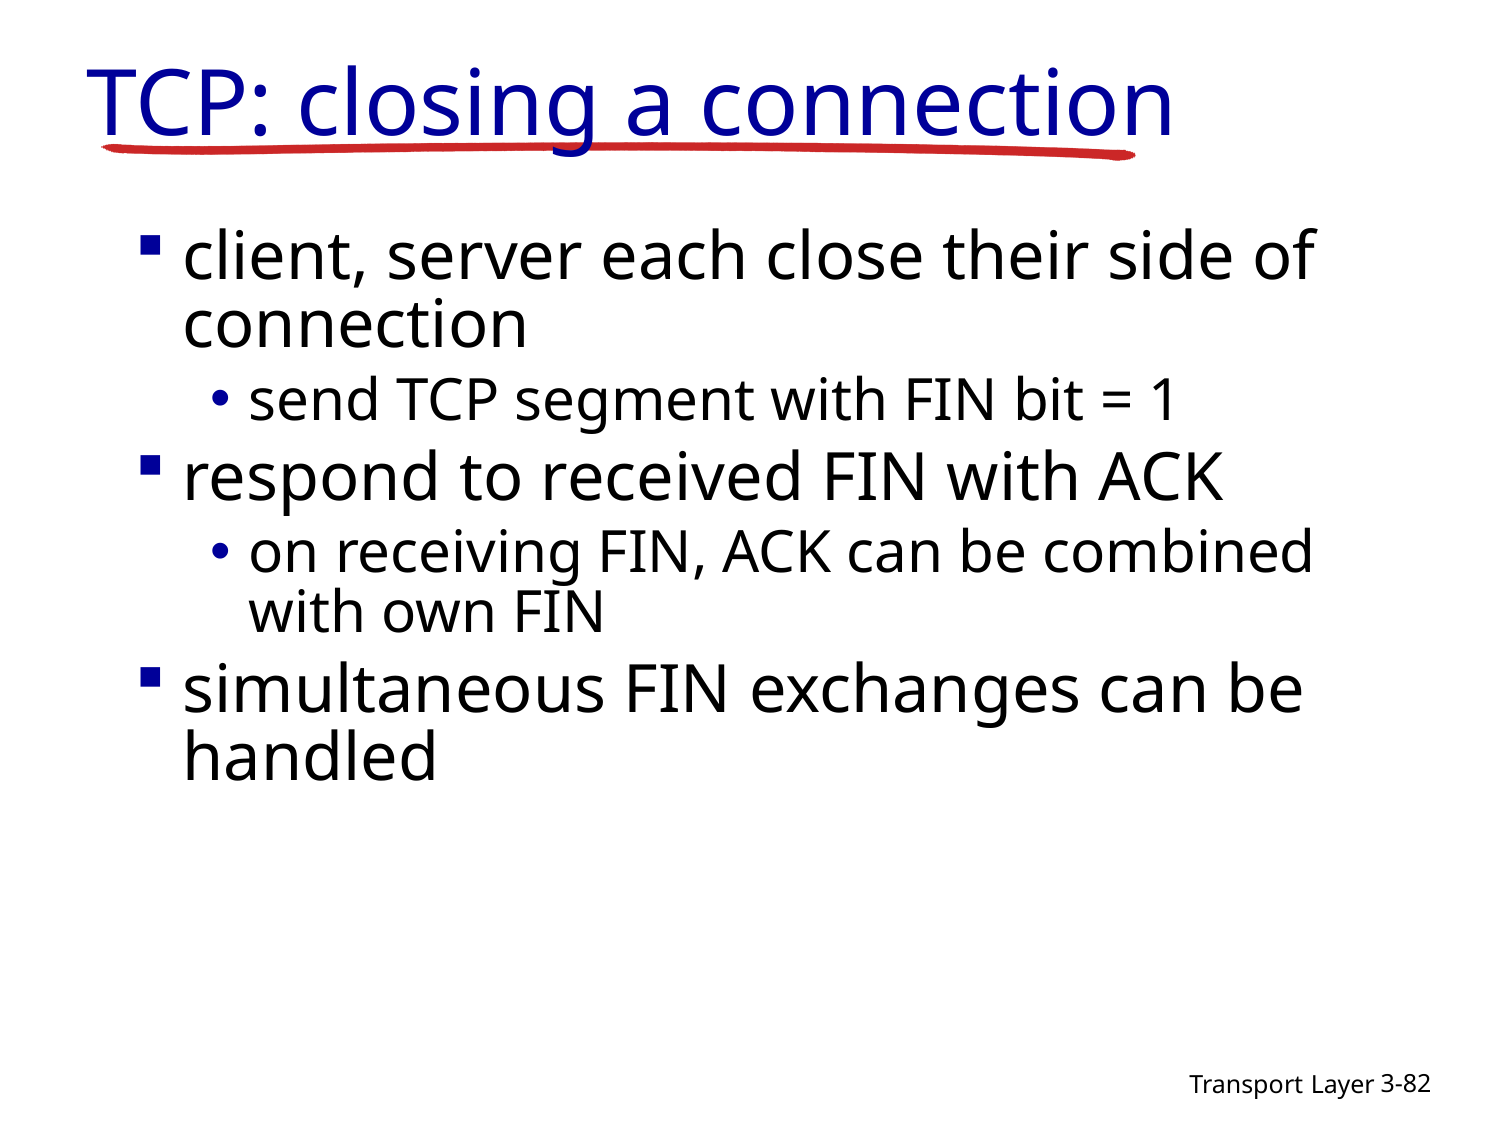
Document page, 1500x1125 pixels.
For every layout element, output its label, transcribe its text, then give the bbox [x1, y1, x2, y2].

slide_number 3-82 [1365, 1059, 1477, 1106]
list client, server each close their side of connection send TCP segment with FIN bit = 1 respond to received FIN with ACK on receiving FIN, ACK can be combined with own FIN simultaneous FIN exchanges can be handled [120, 217, 1382, 981]
picture [97, 137, 1148, 167]
title TCP: closing a connection [71, 39, 1347, 159]
footer Transport Layer [914, 1056, 1391, 1105]
